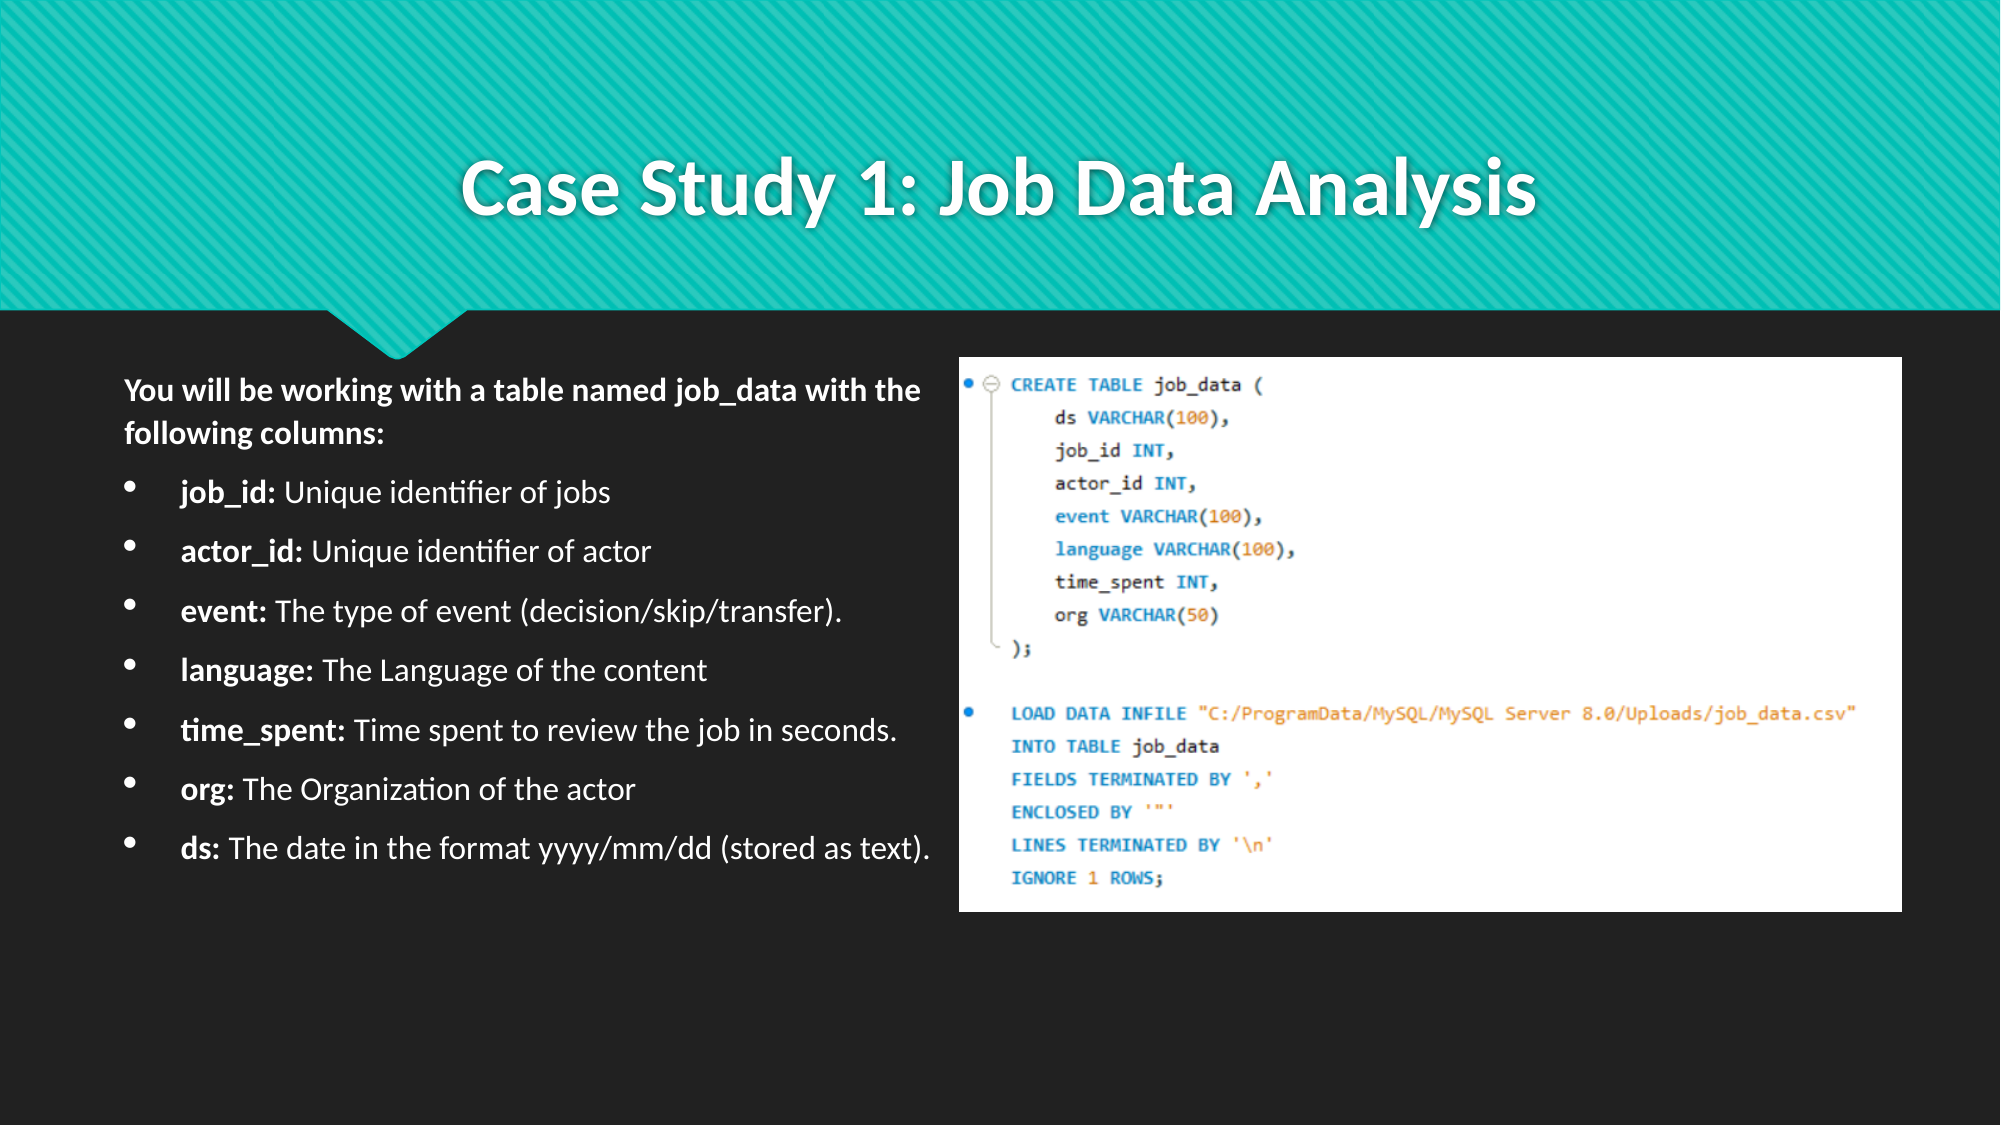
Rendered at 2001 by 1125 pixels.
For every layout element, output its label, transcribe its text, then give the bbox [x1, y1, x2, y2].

picture [958, 357, 1903, 913]
title Case Study 1: Job Data Analysis [132, 80, 1868, 240]
text_box You will be working with a table named job_data with the following columns: job_id: Unique identifier of jobs actor_id: Unique identifier of actor event: The type of event (decision/skip/transfer). language: The Language of the content time_spent: Time spent to review the job in seconds. org: The Organization of the actor ds: The date in the format yyyy/mm/dd (stored as text). [109, 358, 948, 874]
